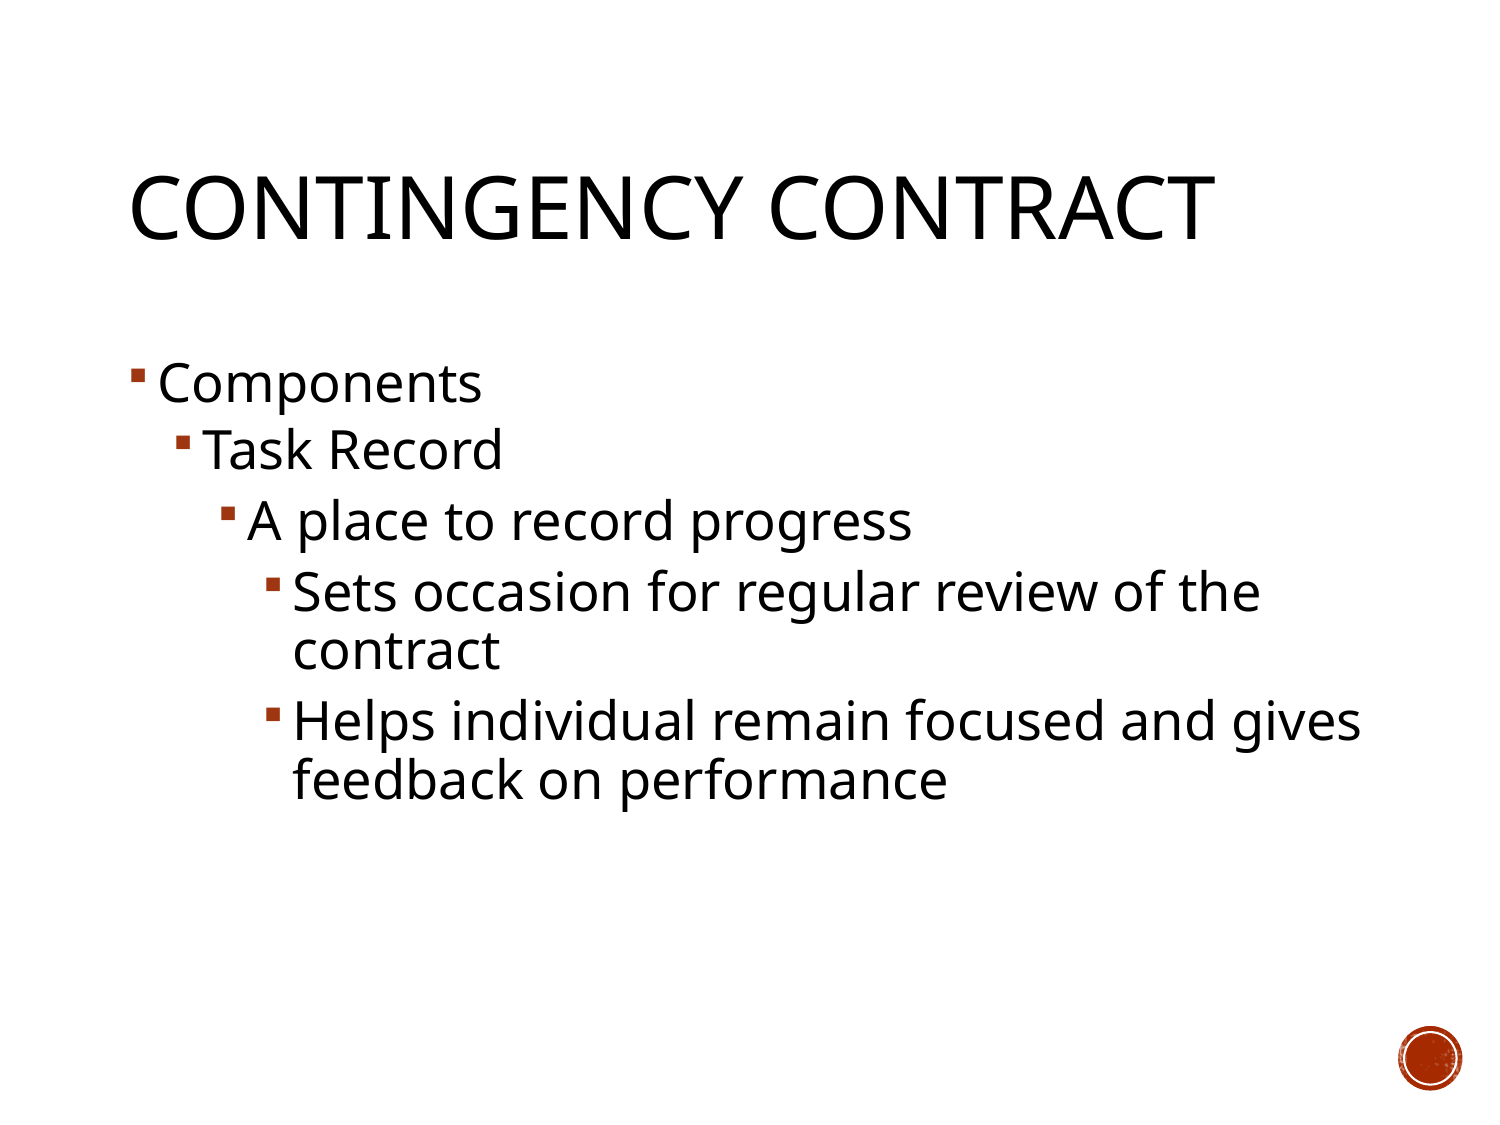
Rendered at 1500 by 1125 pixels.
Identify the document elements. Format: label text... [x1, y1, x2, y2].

title Contingency Contract [112, 79, 1388, 344]
list Components Task Record A place to record progress Sets occasion for regular review of the contract Helps individual remain focused and gives feedback on performance [112, 348, 1388, 1013]
